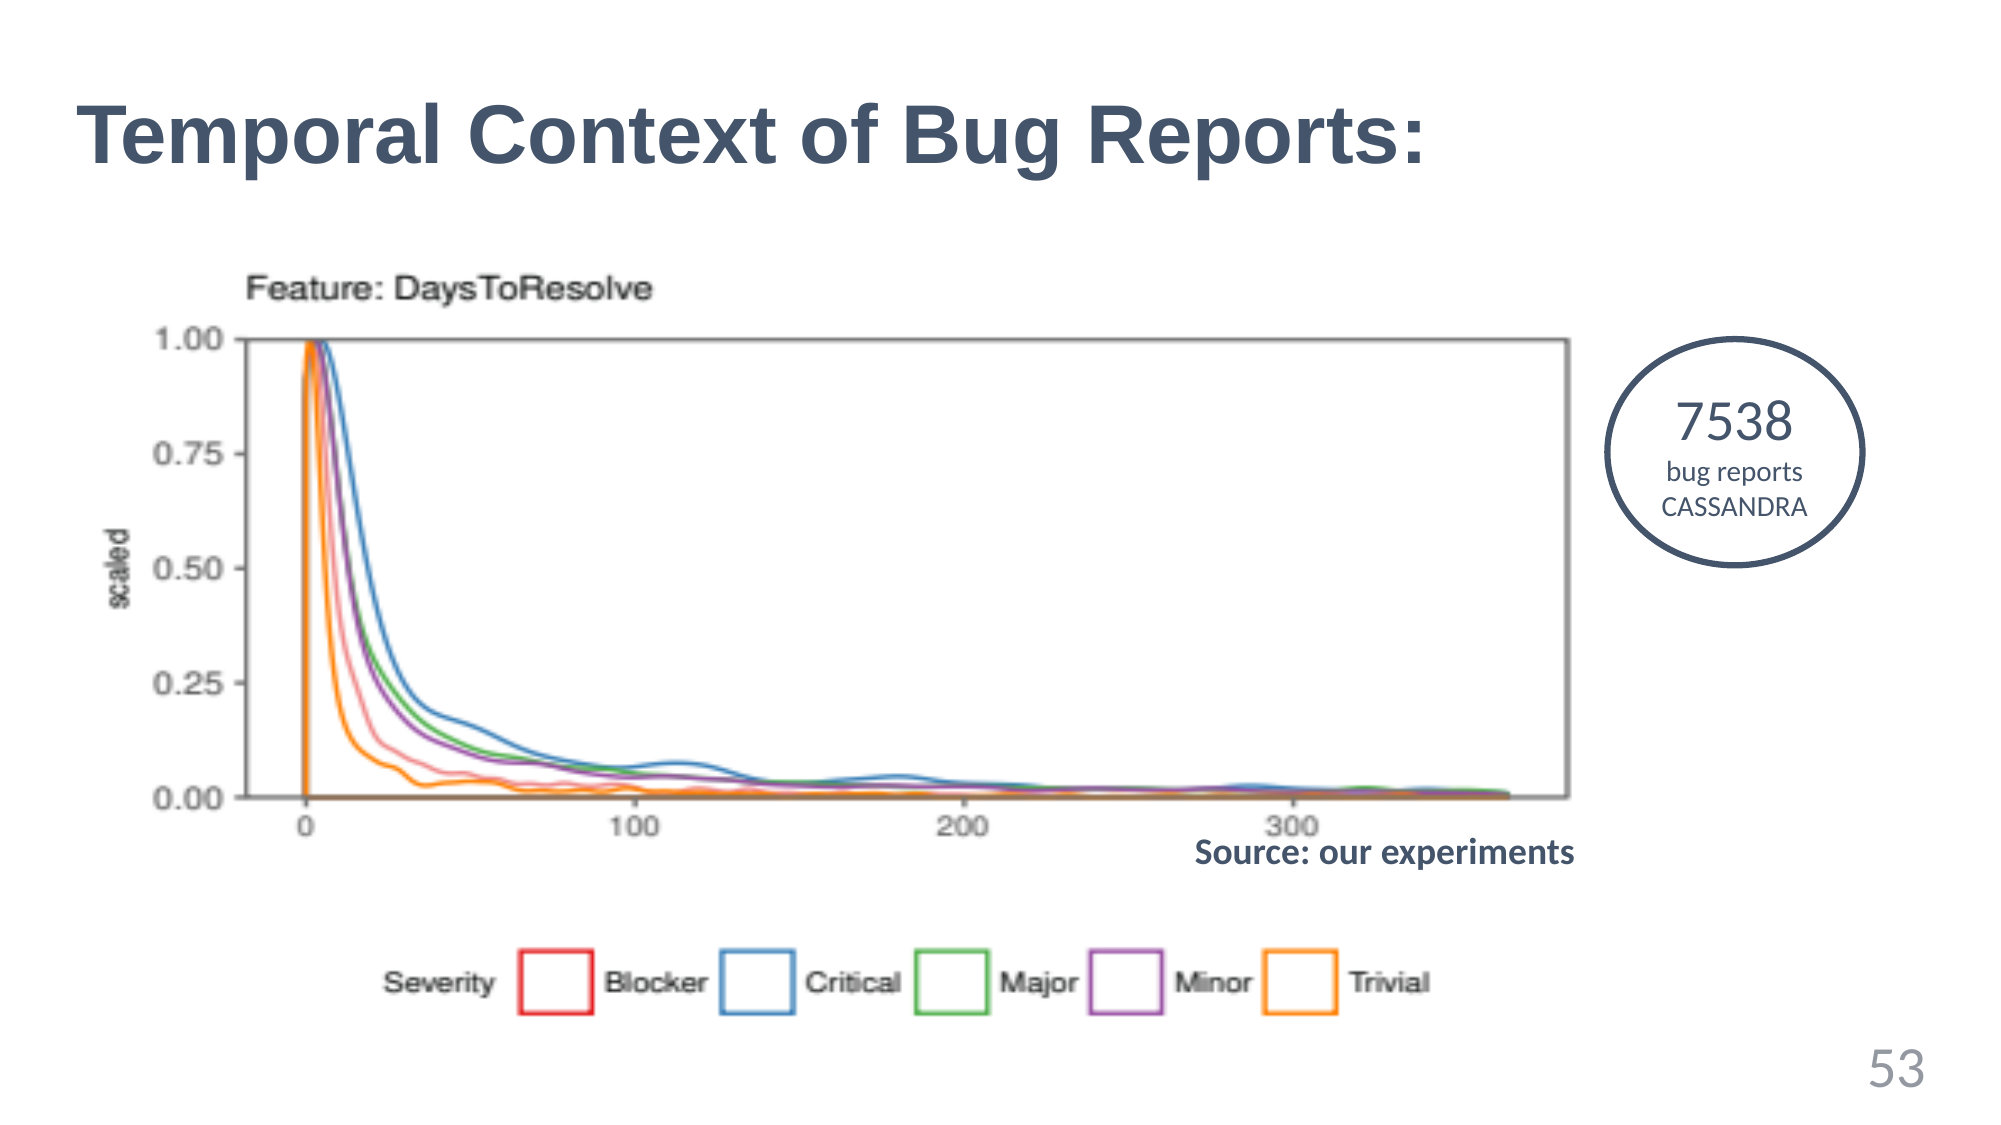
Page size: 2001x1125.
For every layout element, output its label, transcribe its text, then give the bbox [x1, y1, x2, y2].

picture [87, 265, 1592, 1043]
text_box 7538 bug reports CASSANDRA [1606, 338, 1864, 567]
title Temporal Context of Bug Reports: [61, 59, 1945, 214]
slide_number 53 [1785, 1034, 1942, 1095]
